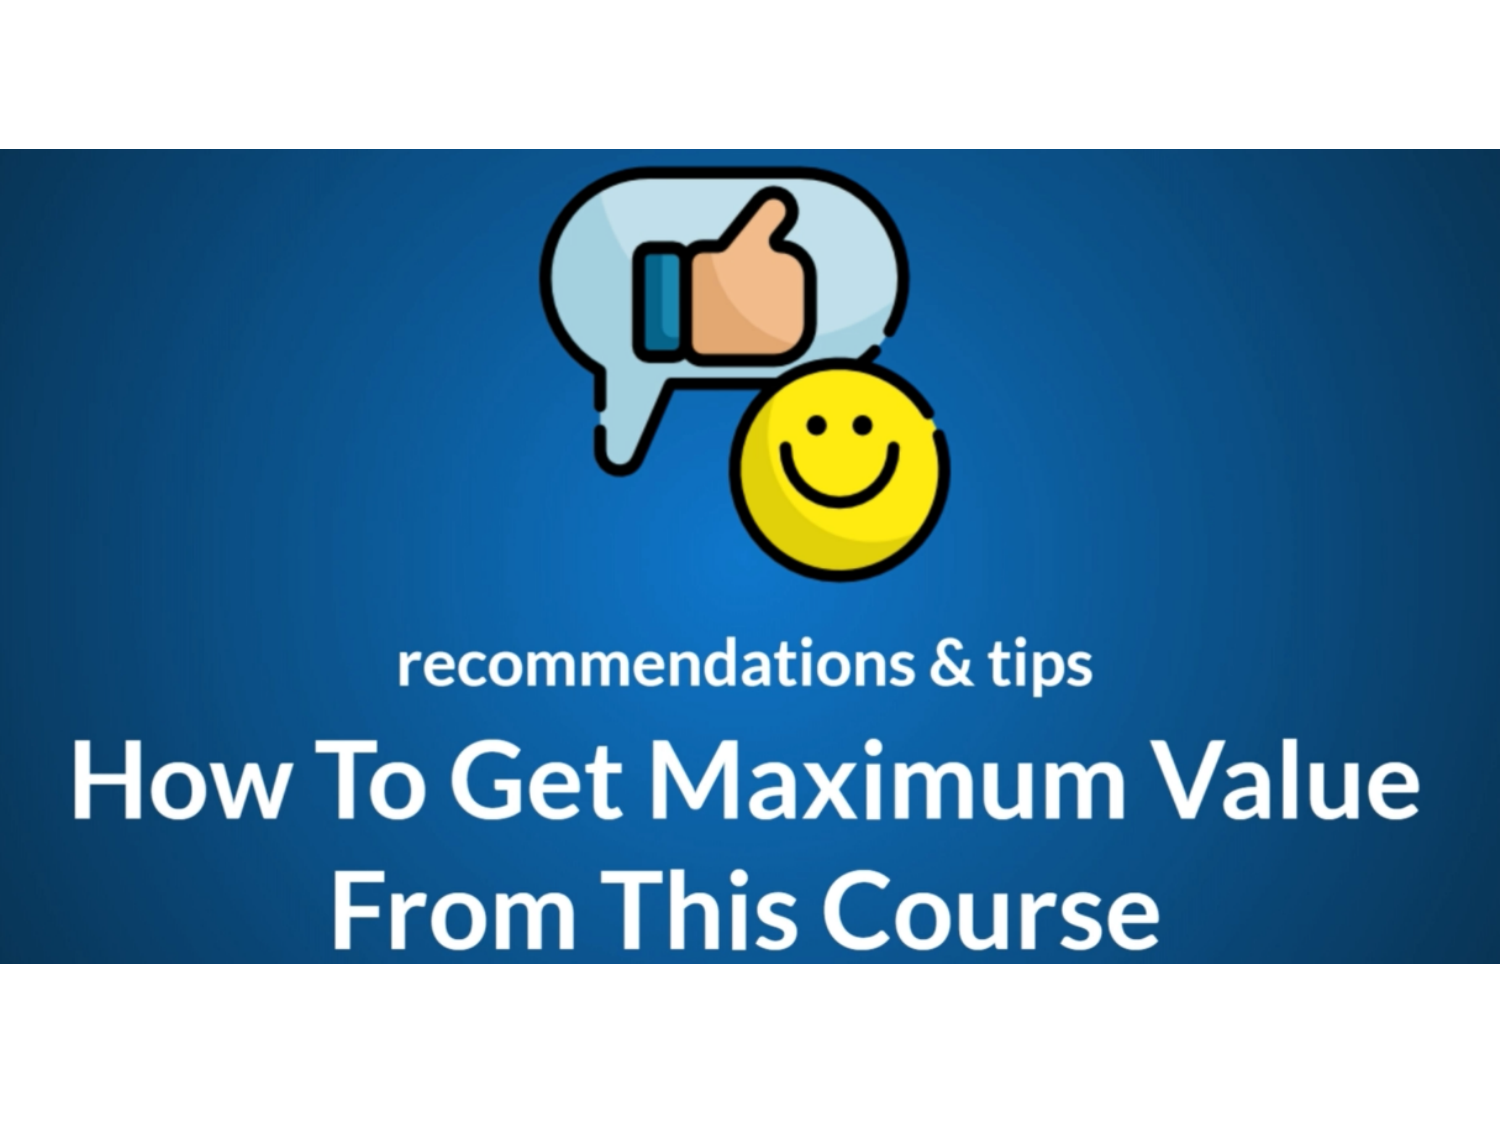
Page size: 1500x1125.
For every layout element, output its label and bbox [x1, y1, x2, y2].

picture [0, 149, 1500, 964]
